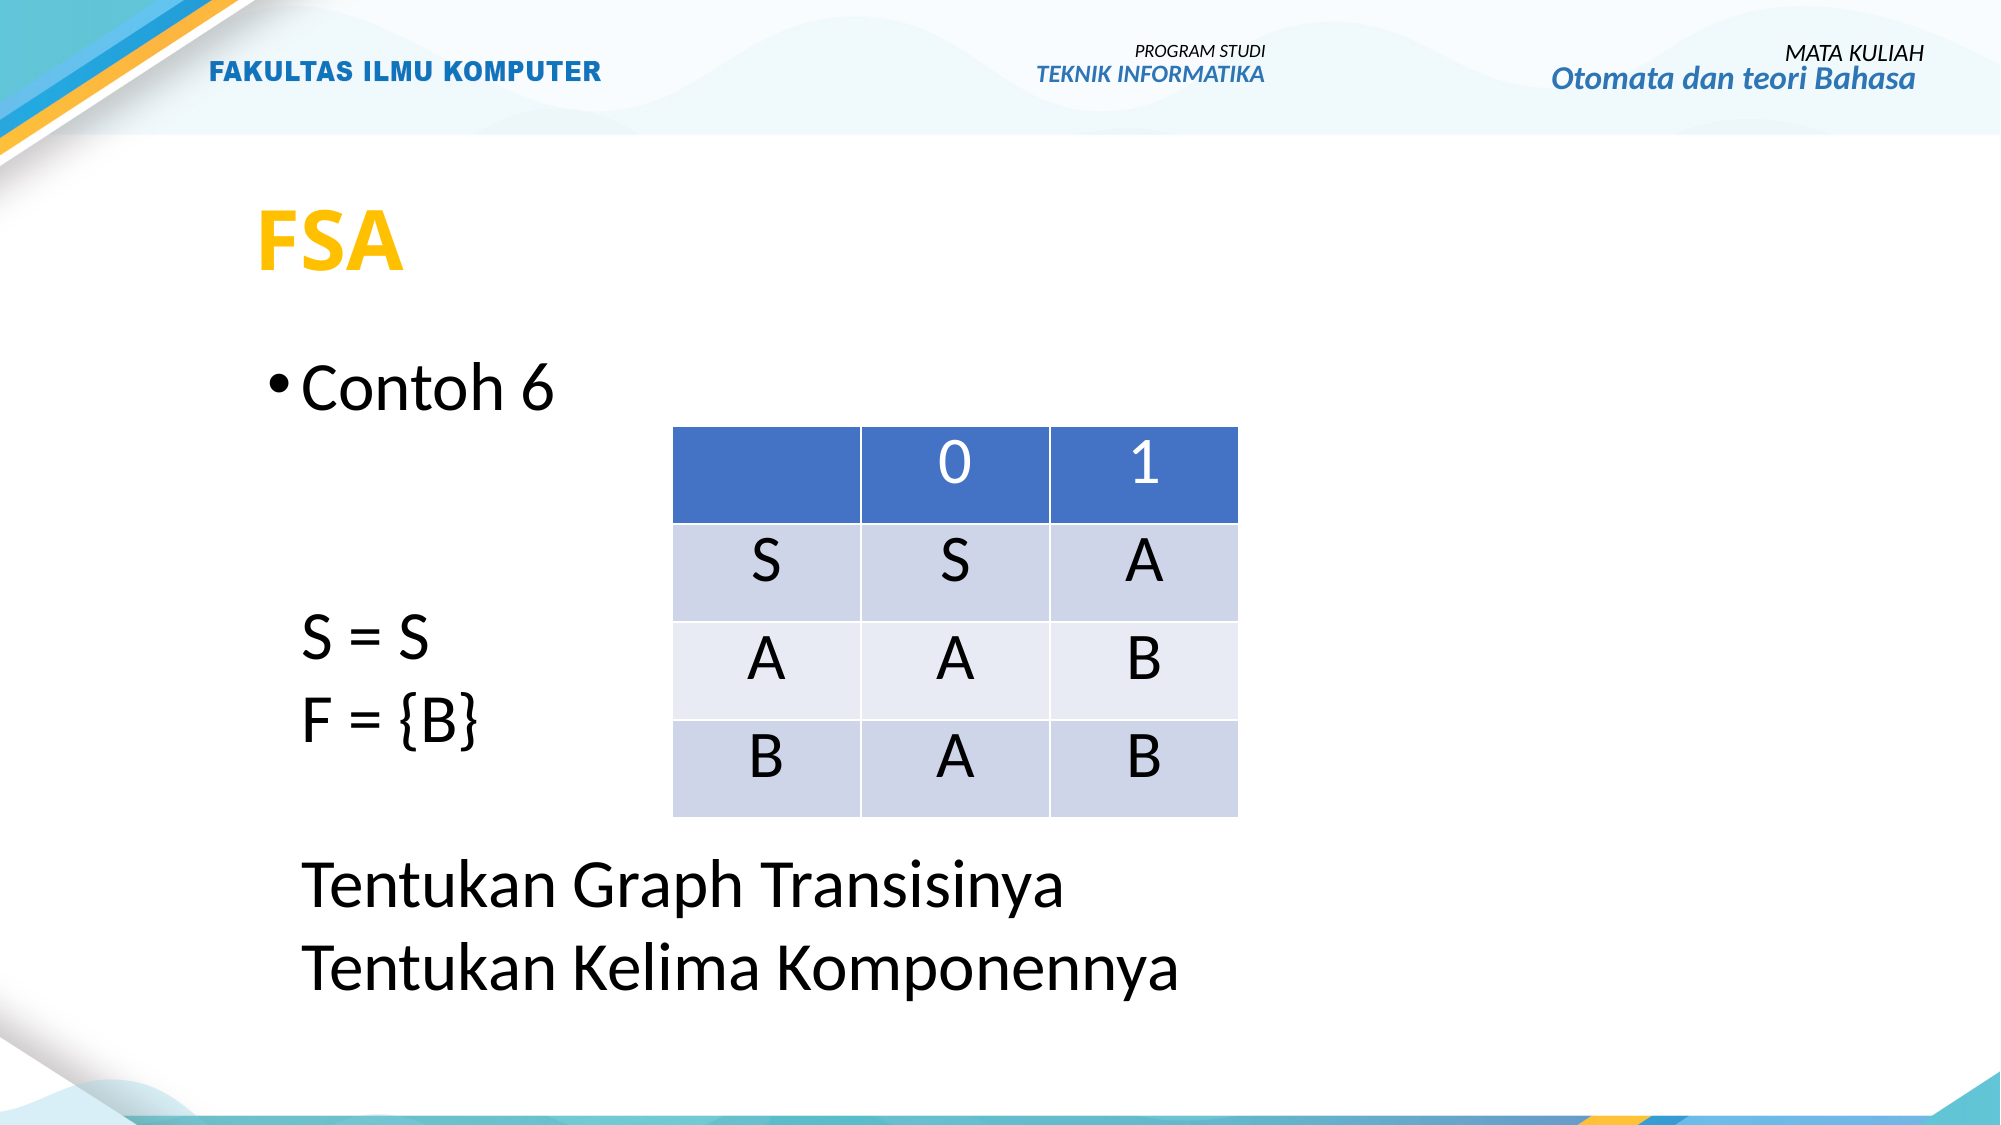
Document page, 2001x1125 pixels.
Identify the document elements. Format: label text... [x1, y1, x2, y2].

table_cell A [862, 721, 1049, 817]
table_header 0 [862, 427, 1049, 523]
title FSA [252, 141, 1852, 332]
table_cell S [673, 525, 860, 621]
table_cell S [862, 525, 1049, 621]
list Contoh 6 S = S F = {B} Tentukan Graph Transisinya Tentukan Kelima Komponennya [252, 333, 1813, 1016]
table_cell A [862, 623, 1049, 719]
table_cell B [1051, 721, 1238, 817]
text_box MATA KULIAH Otomata dan teori Bahasa [1374, 35, 1940, 147]
table_header [673, 427, 860, 523]
picture [0, 0, 2000, 1125]
table_cell B [673, 721, 860, 817]
table_cell B [1051, 623, 1238, 719]
table_cell A [673, 623, 860, 719]
text_box PROGRAM STUDI TEKNIK INFORMATIKA [904, 33, 1281, 118]
table_cell A [1051, 525, 1238, 621]
table_header 1 [1051, 427, 1238, 523]
